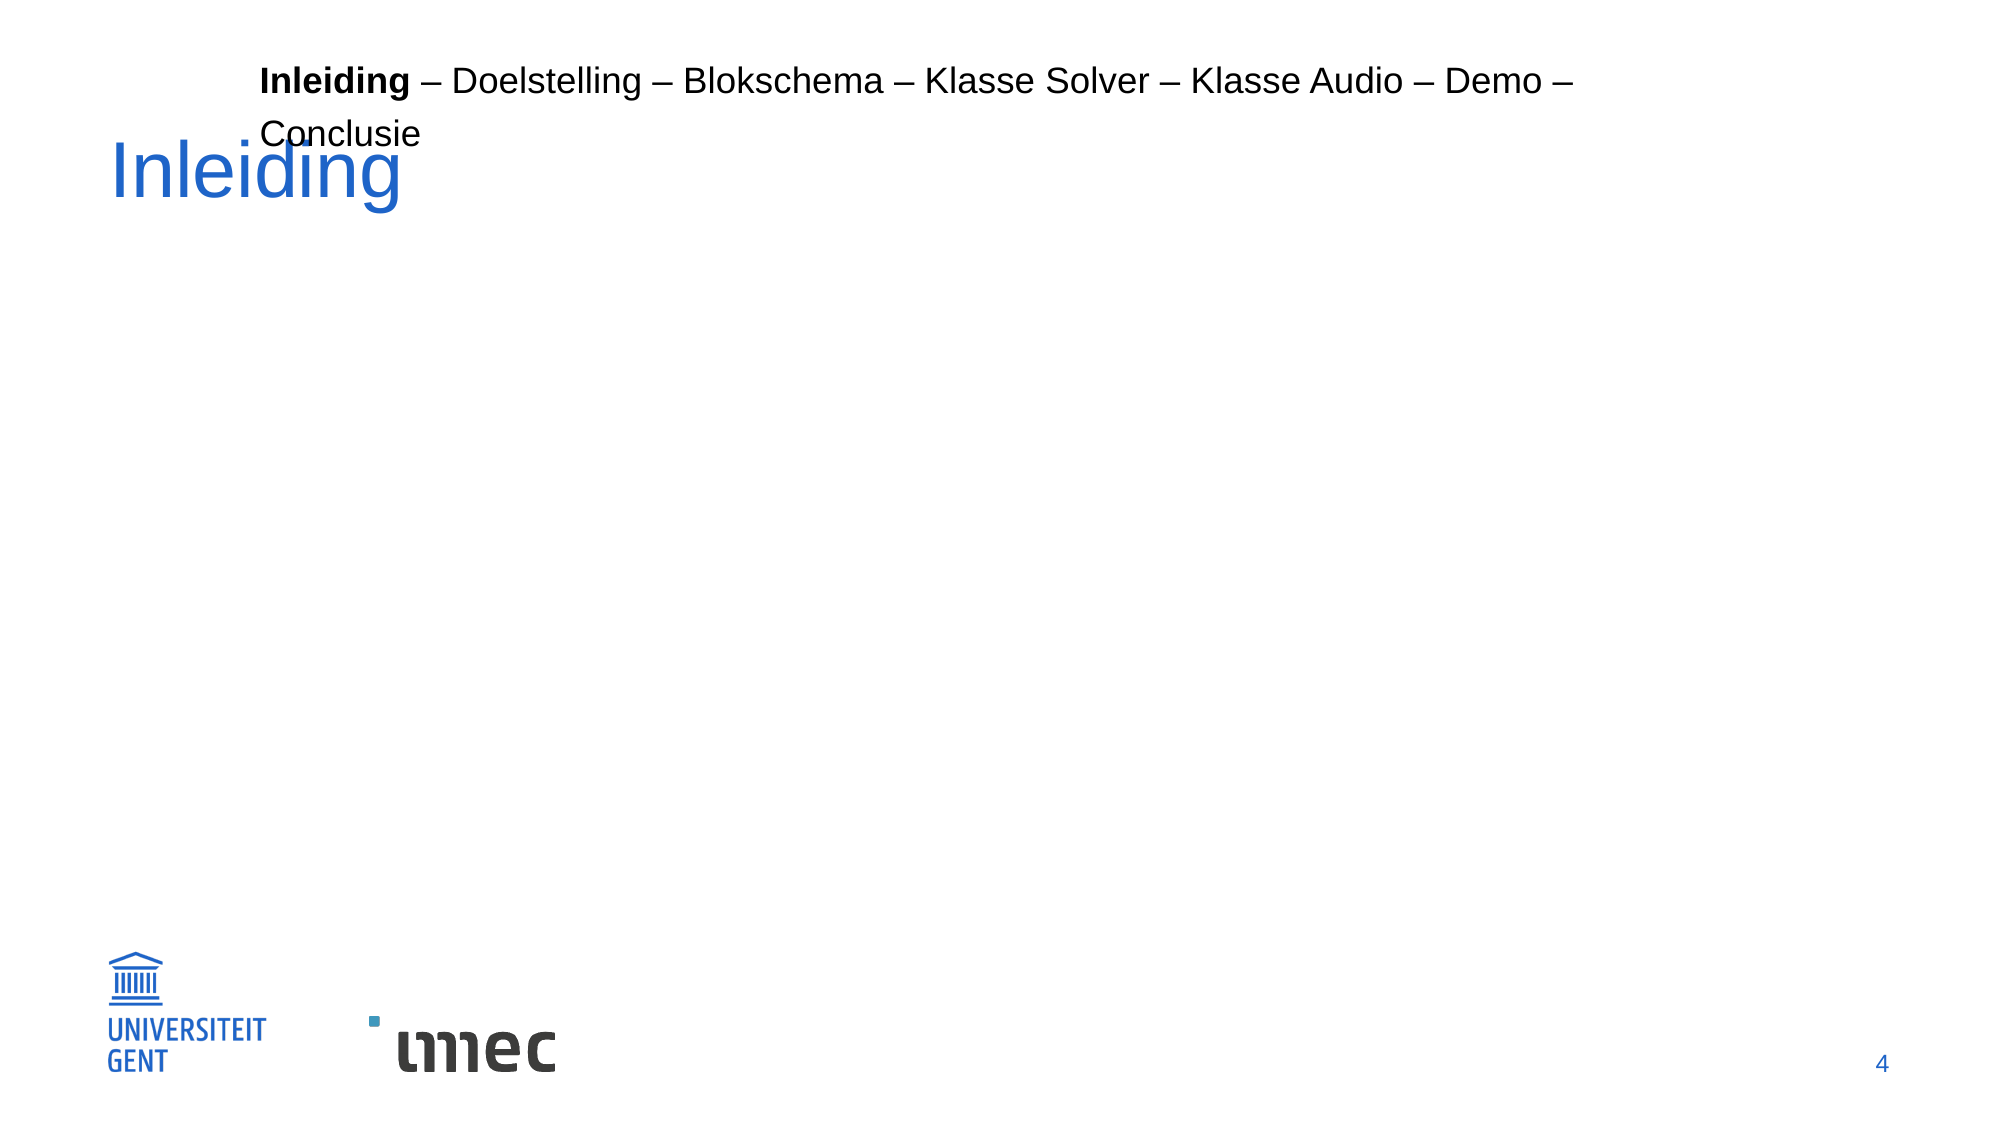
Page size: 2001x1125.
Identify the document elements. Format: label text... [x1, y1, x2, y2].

slide_number 4 [1798, 1032, 1905, 1092]
picture [55, 911, 323, 1125]
picture [369, 1016, 555, 1072]
title Inleiding [94, 122, 1906, 222]
text_box Inleiding – Doelstelling – Blokschema – Klasse Solver – Klasse Audio – Demo – Conclusie [244, 40, 1756, 162]
